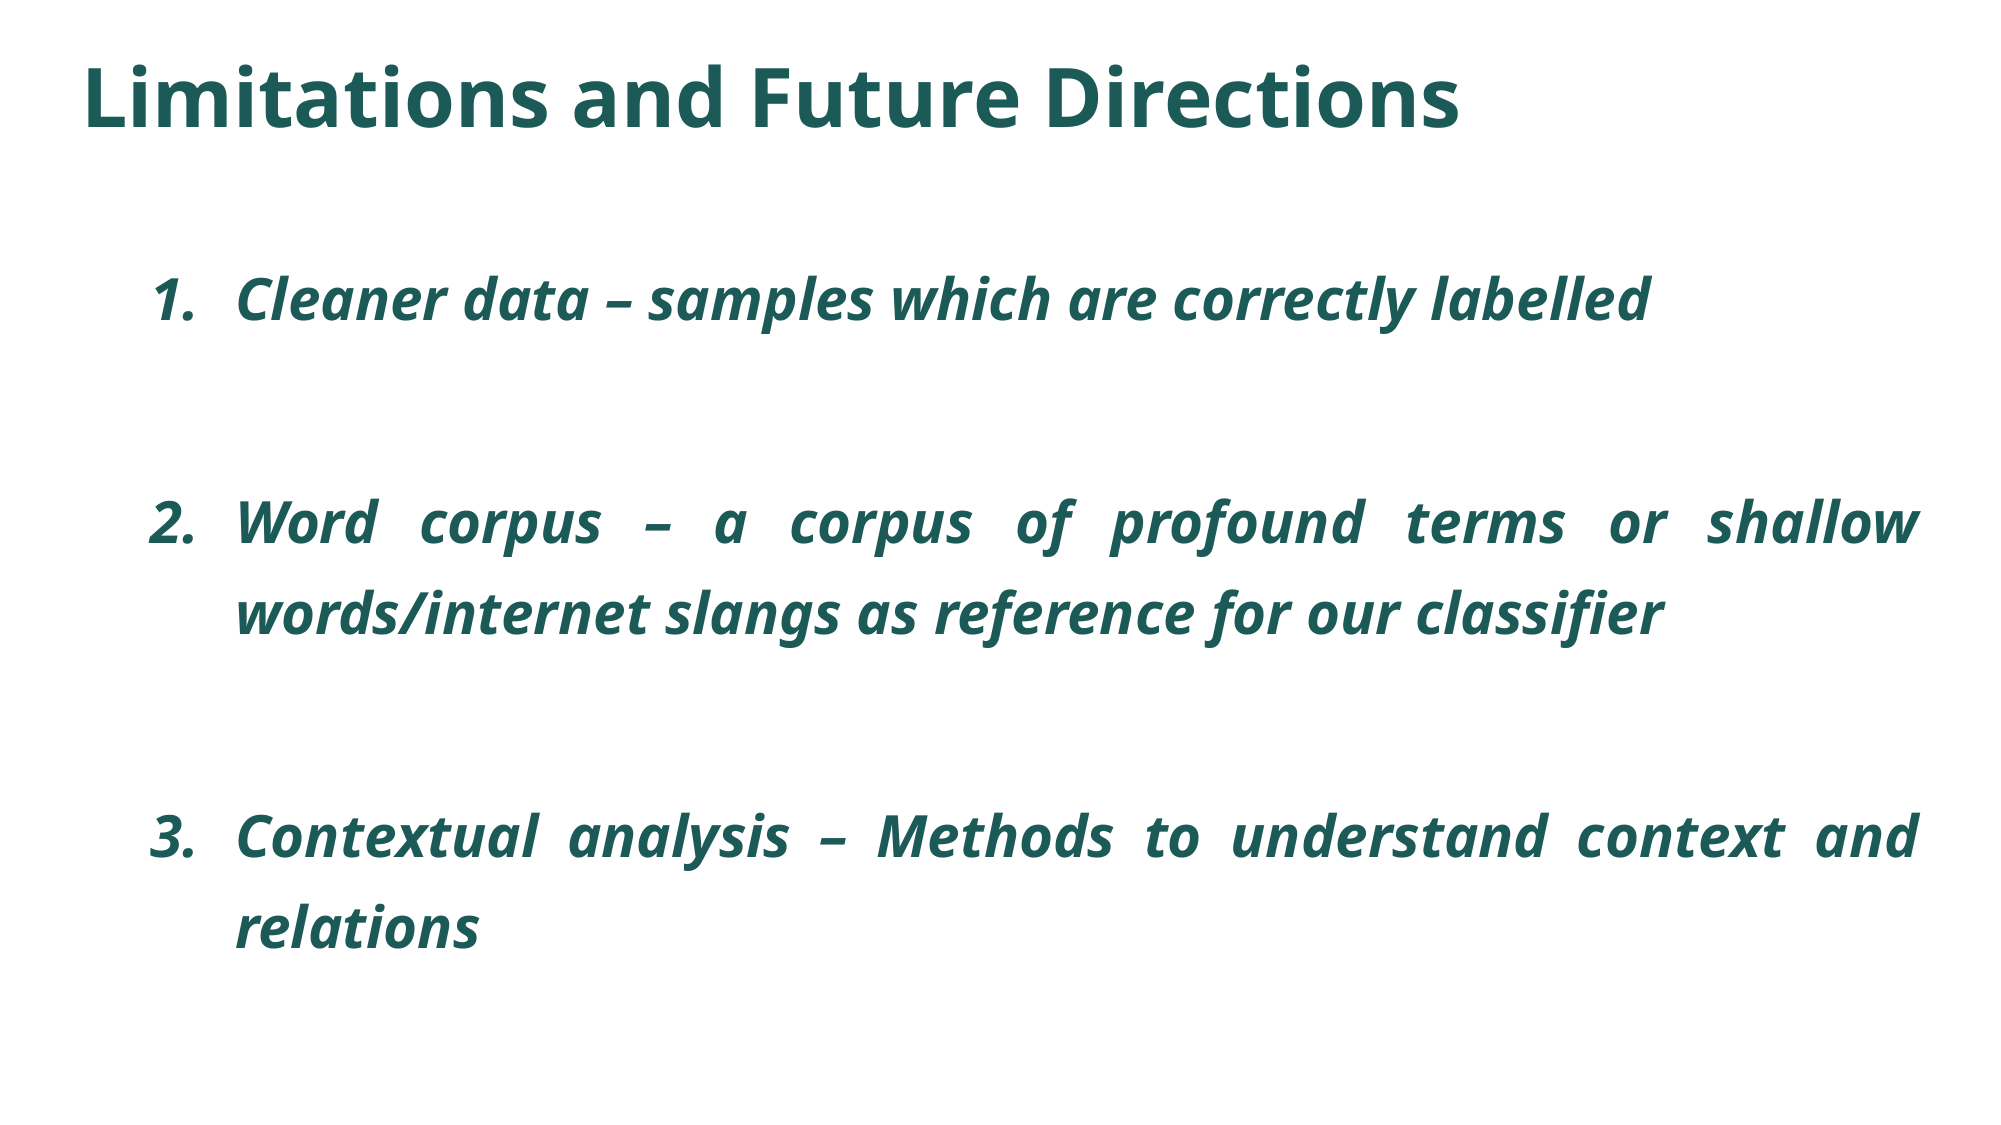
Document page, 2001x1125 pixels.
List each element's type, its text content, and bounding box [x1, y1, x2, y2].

text_box Cleaner data – samples which are correctly labelled Word corpus – a corpus of profound terms or shallow words/internet slangs as reference for our classifier Contextual analysis – Methods to understand context and relations [135, 233, 1935, 1059]
text_box Limitations and Future Directions [65, 24, 1486, 155]
